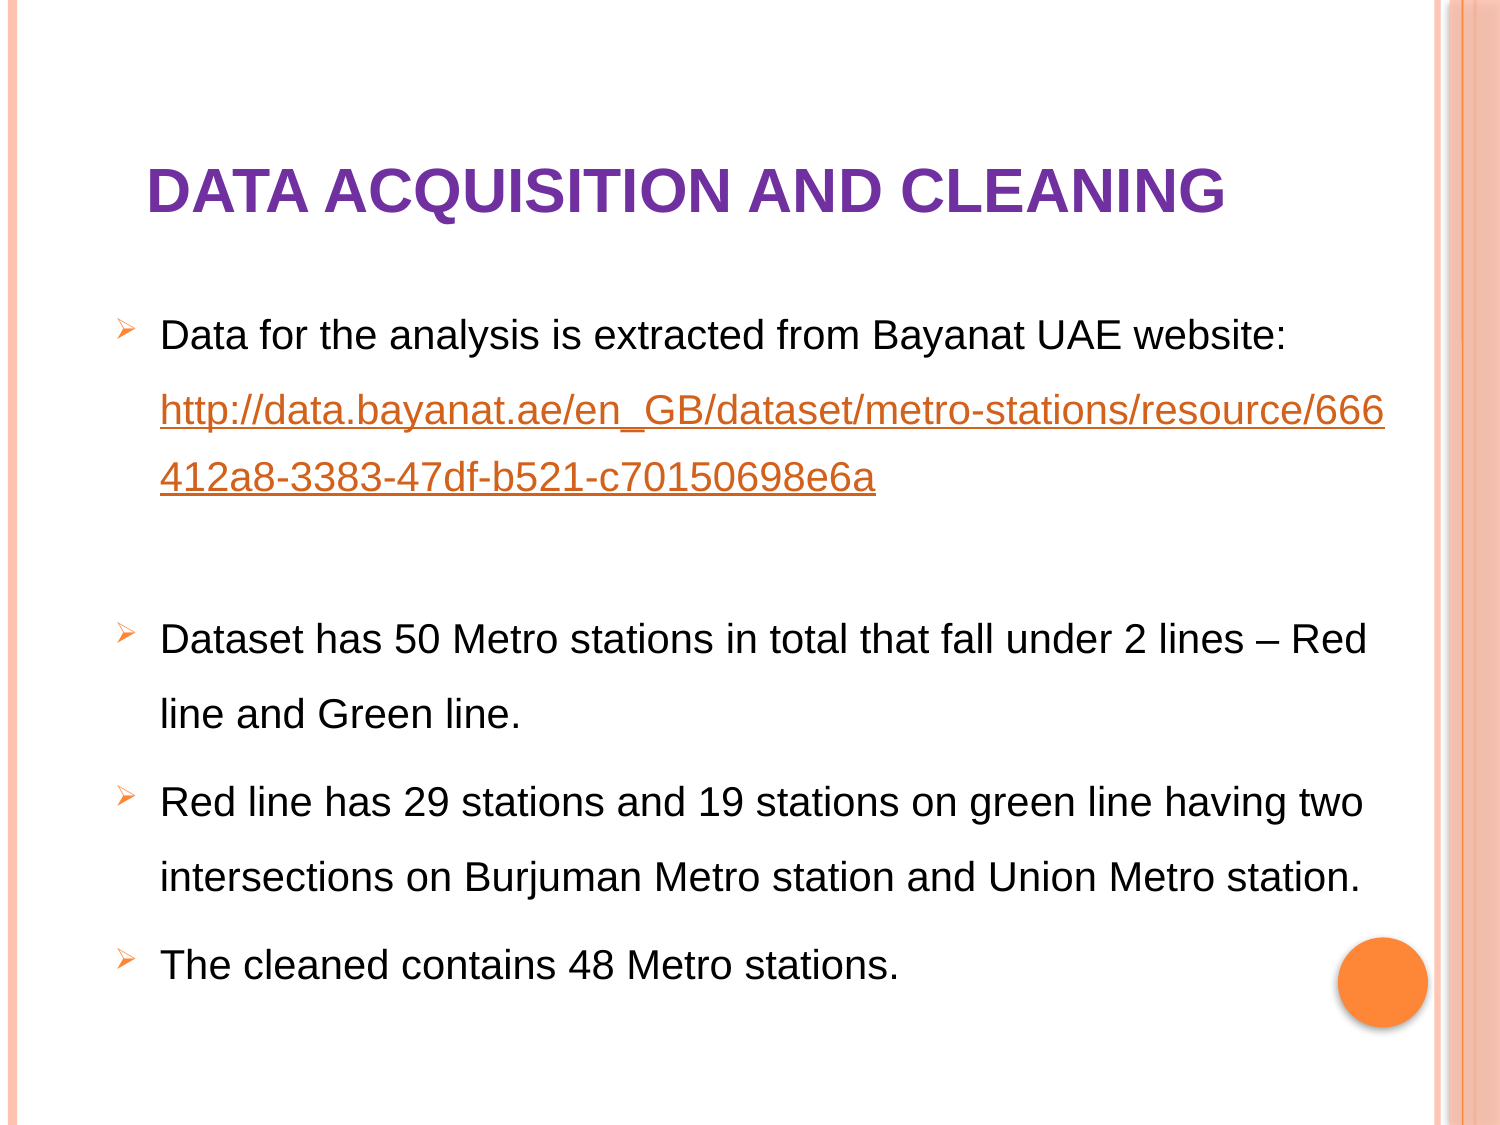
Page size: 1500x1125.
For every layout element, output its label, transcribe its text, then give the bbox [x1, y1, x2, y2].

list Data for the analysis is extracted from Bayanat UAE website: http://data.bayanat.ae/en_GB/dataset/metro-stations/resource/666412a8-3383-47df-b521-c70150698e6a Dataset has 50 Metro stations in total that fall under 2 lines – Red line and Green line. Red line has 29 stations and 19 stations on green line having two intersections on Burjuman Metro station and Union Metro station. The cleaned contains 48 Metro stations. [99, 275, 1413, 1075]
title data acquisition and cleaning [75, 45, 1300, 233]
